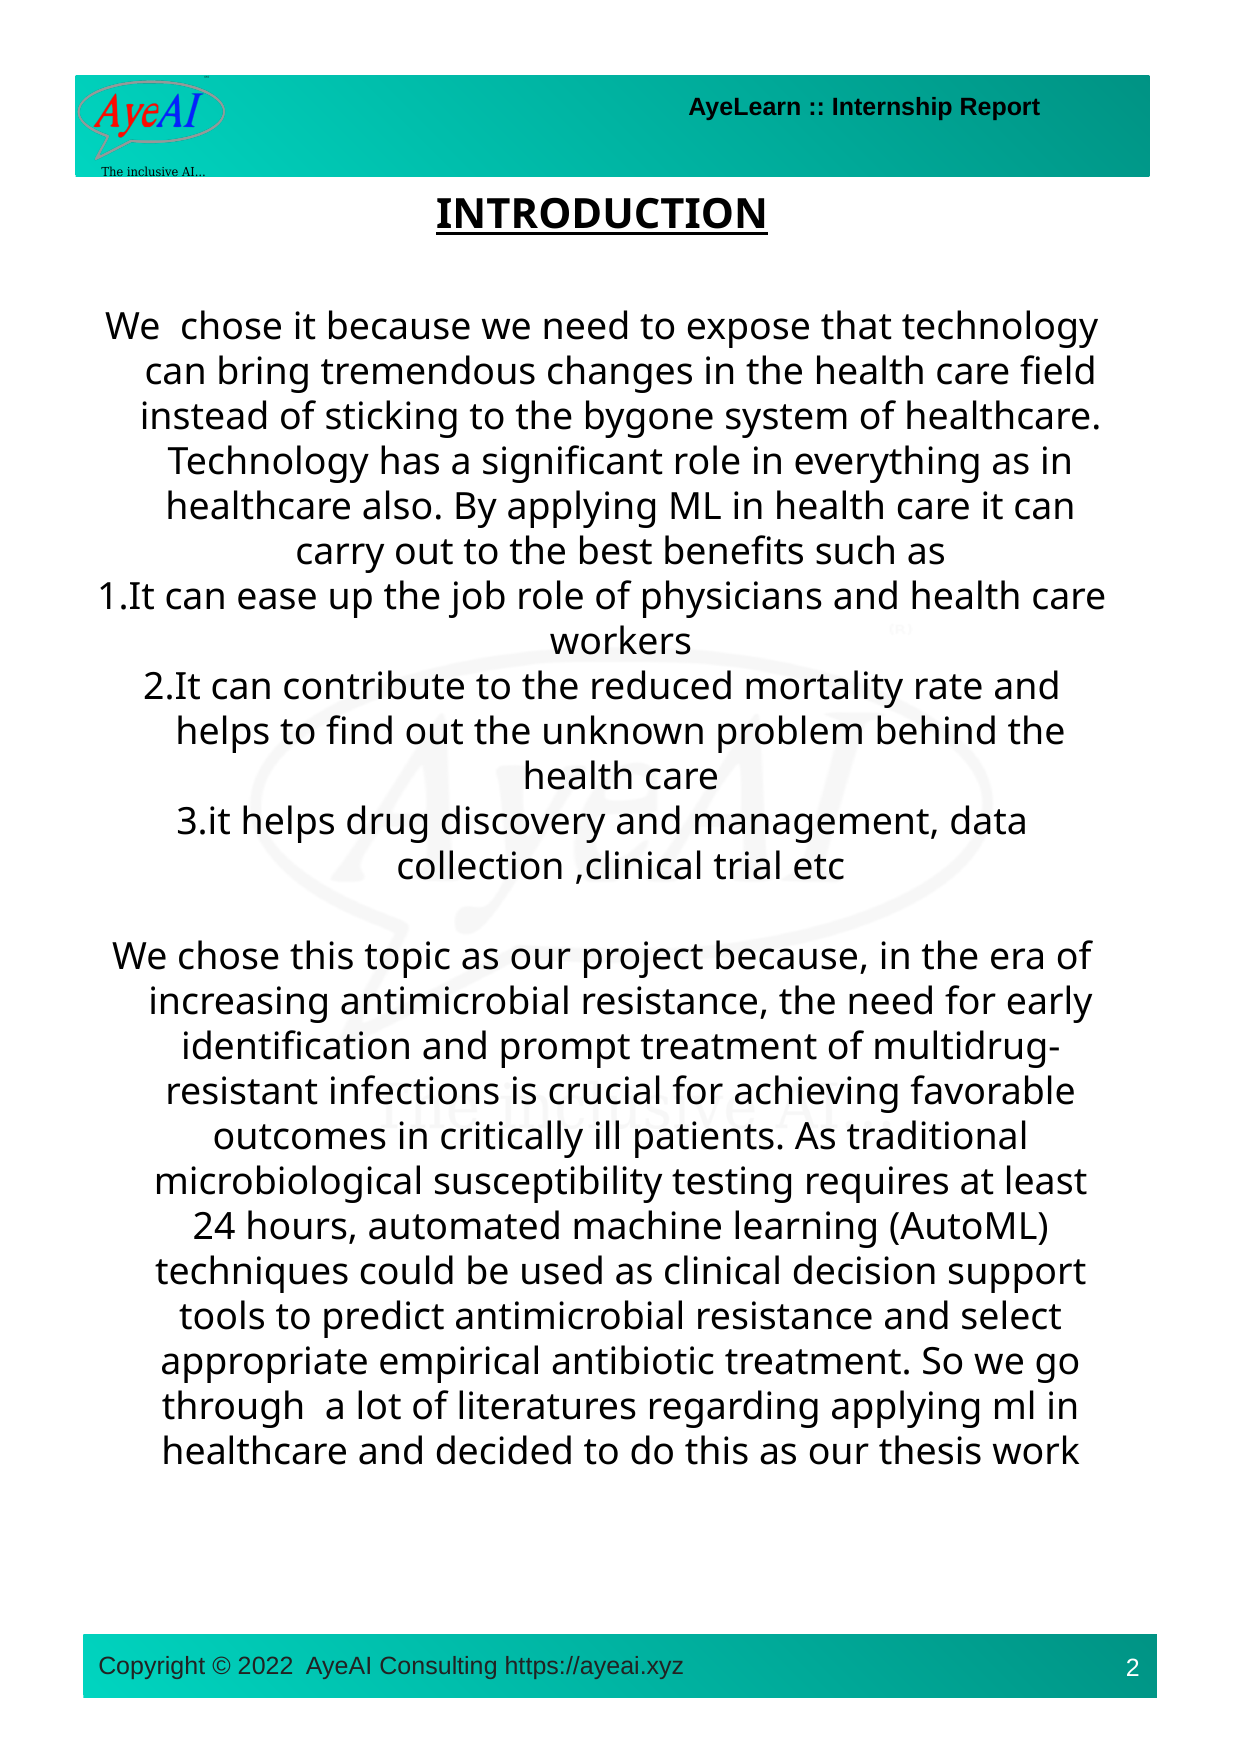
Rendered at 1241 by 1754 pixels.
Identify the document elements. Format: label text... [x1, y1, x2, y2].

picture [75, 75, 227, 152]
slide_number 2 [1080, 1636, 1155, 1710]
list INTRODUCTION We chose it because we need to expose that technology can bring tremendous changes in the health care field instead of sticking to the bygone system of healthcare. Technology has a significant role in everything as in healthcare also. By applying ML in health care it can carry out to the best benefits such as 1.It can ease up the job role of physicians and health care workers 2.It can contribute to the reduced mortality rate and helps to find out the unknown problem behind the health care 3.it helps drug discovery and management, data collection ,clinical trial etc We chose this topic as our project because, in the era of increasing antimicrobial resistance, the need for early identification and prompt treatment of multidrug-resistant infections is crucial for achieving favorable outcomes in critically ill patients. As traditional microbiological susceptibility testing requires at least 24 hours, automated machine learning (AutoML) techniques could be used as clinical decision support tools to predict antimicrobial resistance and select appropriate empirical antibiotic treatment. So we go through a lot of literatures regarding applying ml in healthcare and decided to do this as our thesis work [42, 152, 1125, 1506]
